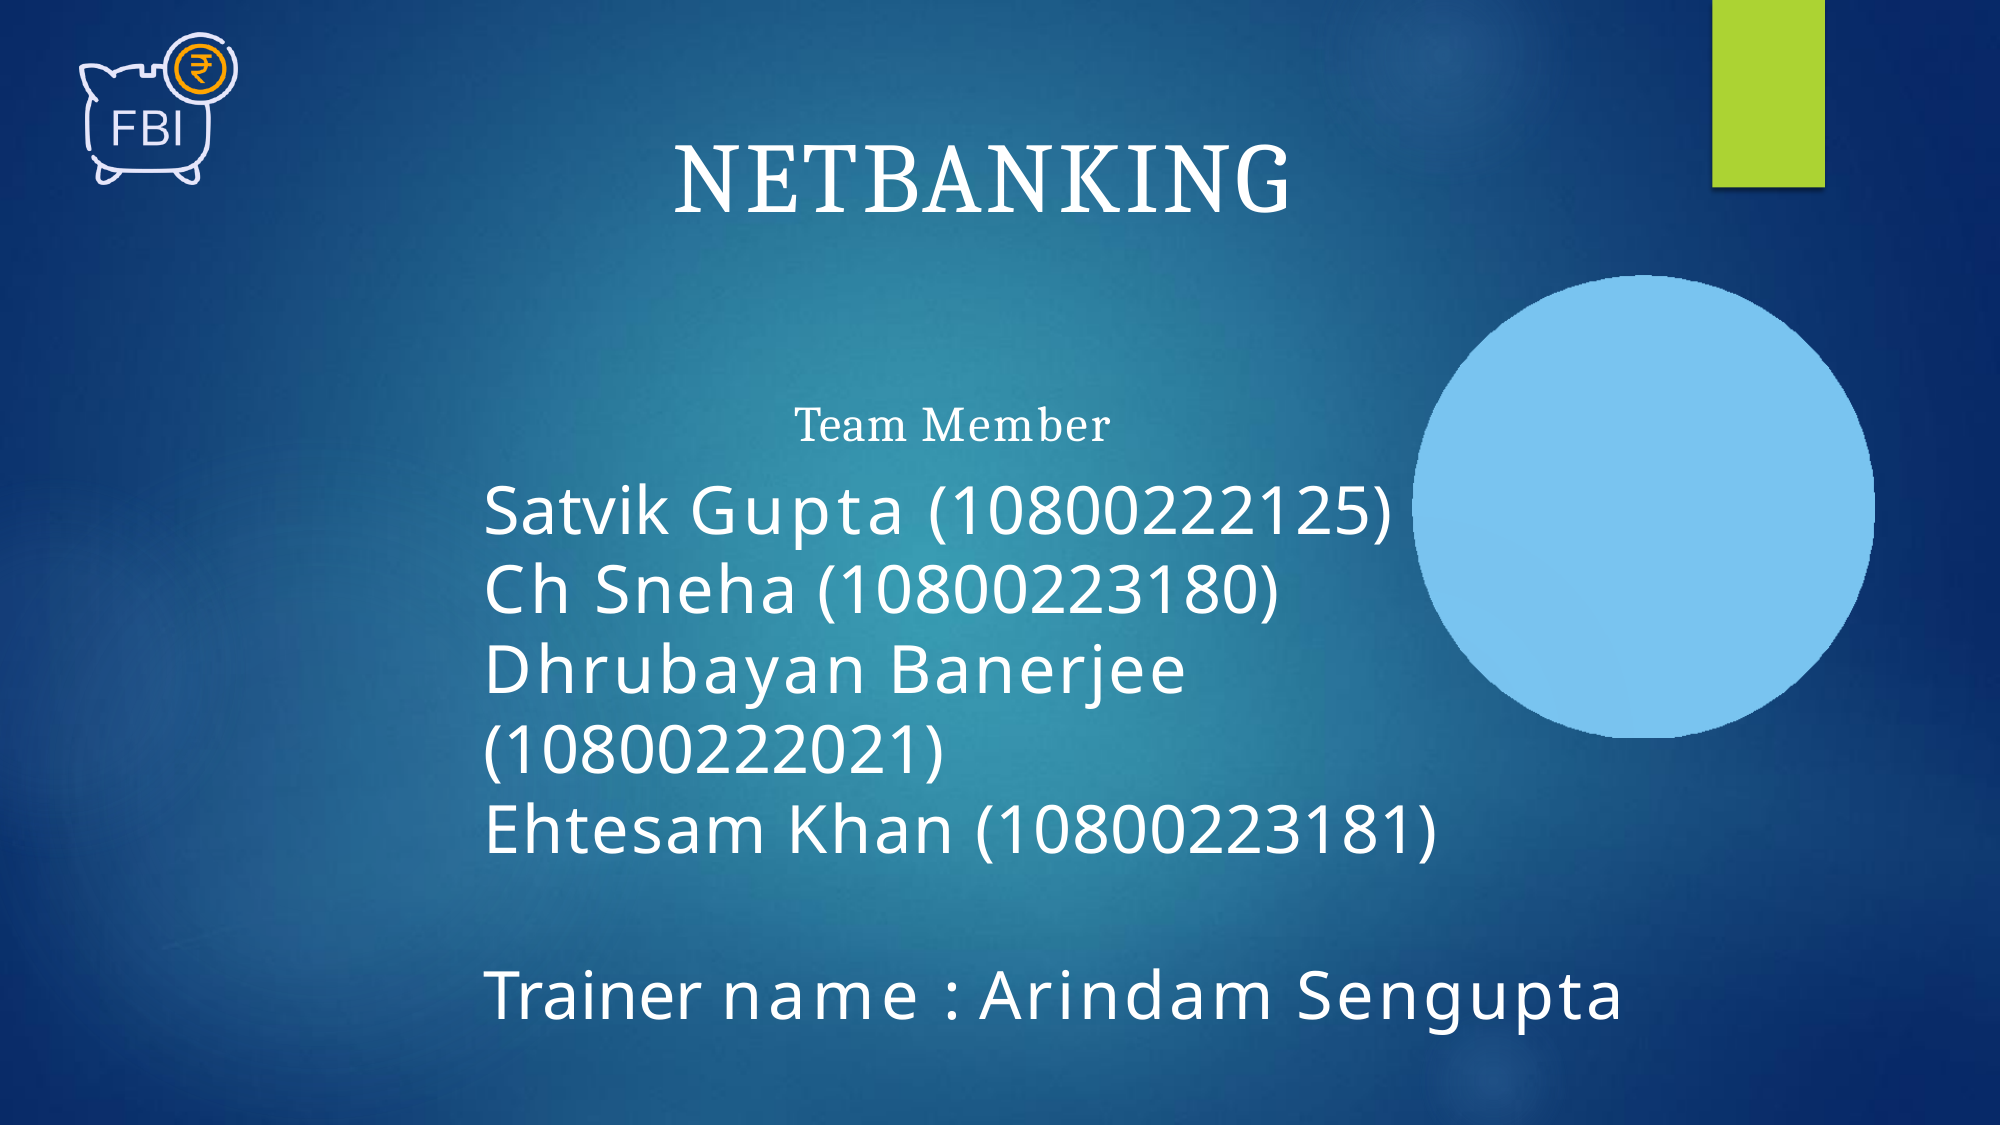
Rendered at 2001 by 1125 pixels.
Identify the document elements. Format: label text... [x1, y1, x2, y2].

title NETBANKING [670, 110, 1314, 301]
picture [0, 0, 2000, 1125]
text_box Team Member Satvik Gupta (10800222125) Ch Sneha (10800223180) Dhrubayan Banerjee (10800222021) Ehtesam Khan (10800223181) Trainer name : Arindam Sengupta [481, 378, 1630, 1033]
